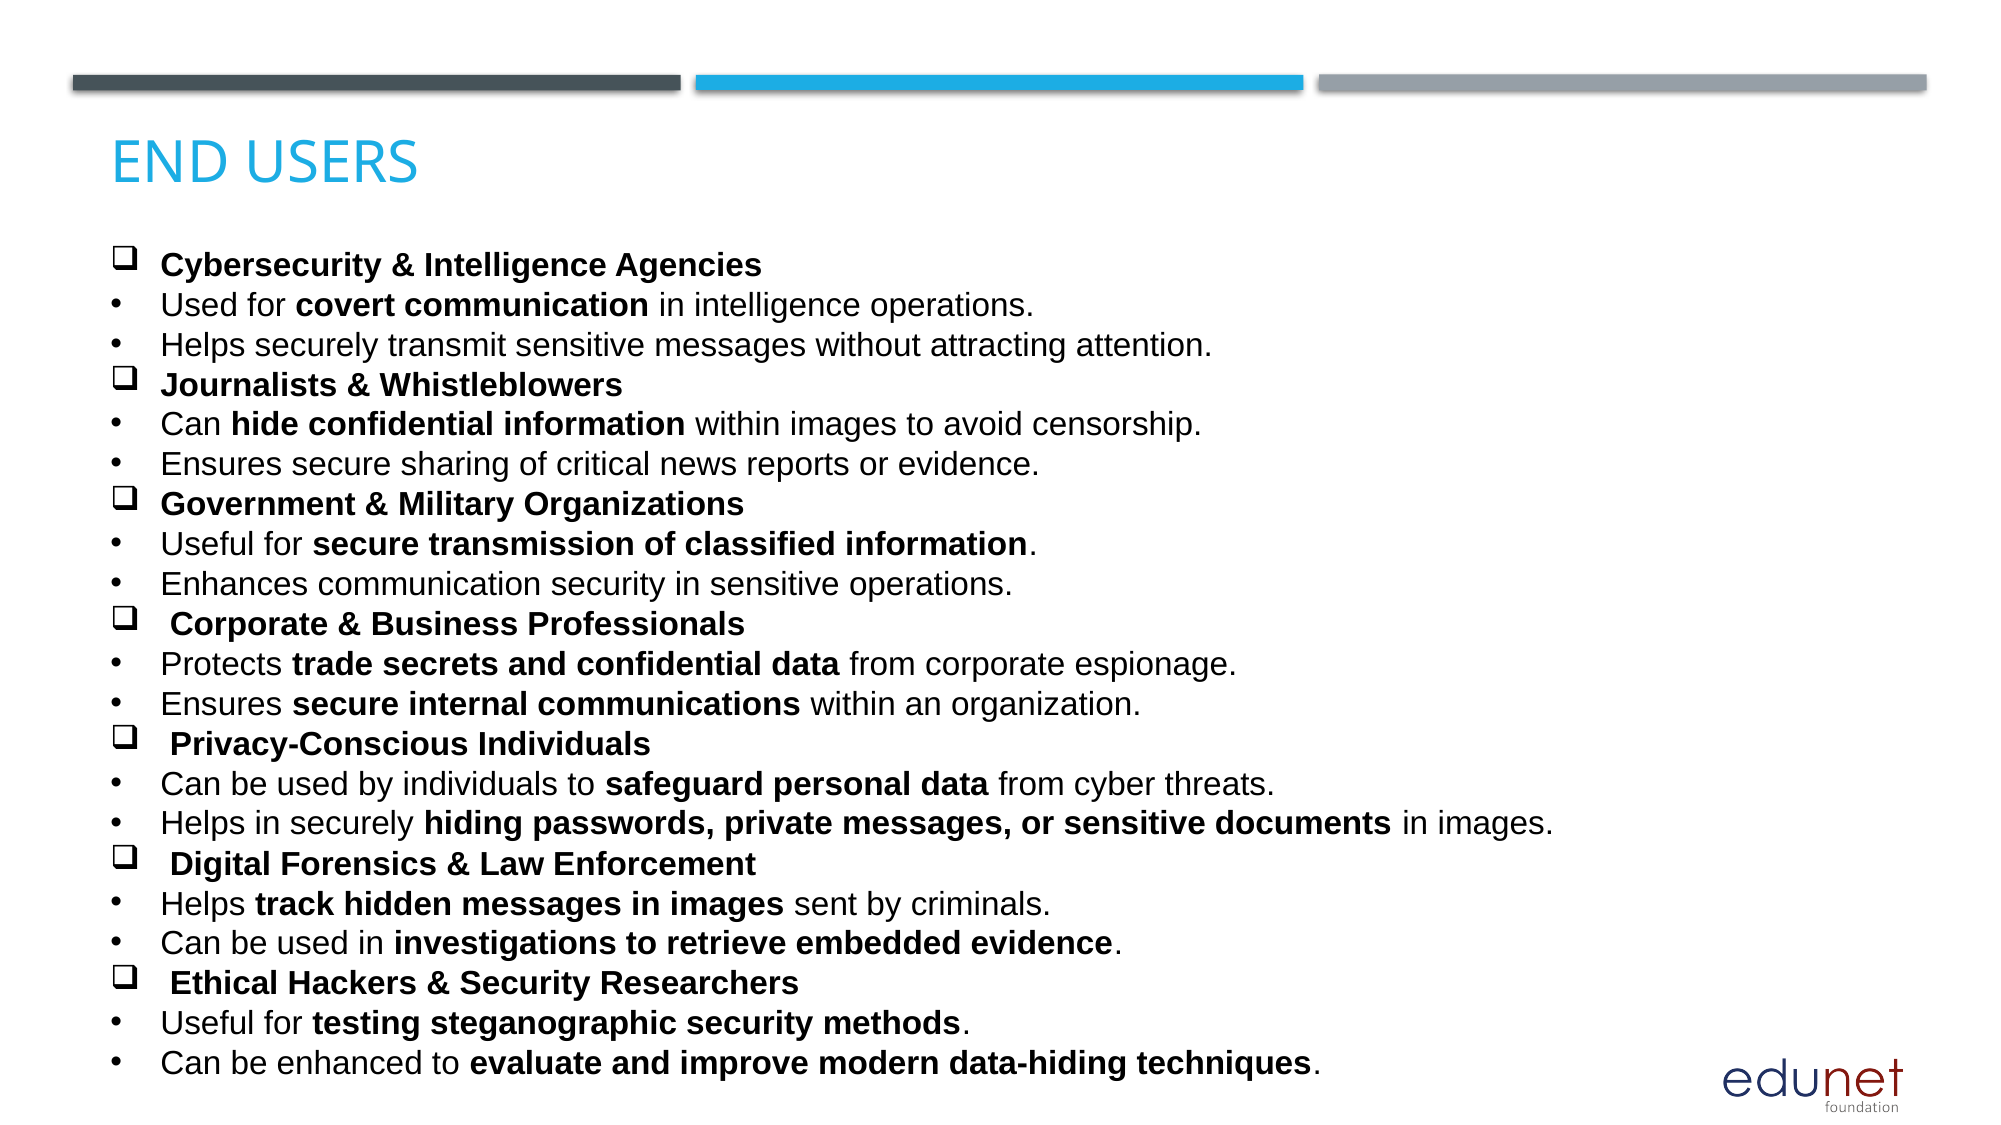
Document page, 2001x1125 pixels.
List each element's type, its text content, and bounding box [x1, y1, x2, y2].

picture [1719, 1056, 1905, 1116]
list Cybersecurity & Intelligence Agencies Used for covert communication in intelligence operations. Helps securely transmit sensitive messages without attracting attention. Journalists & Whistleblowers Can hide confidential information within images to avoid censorship. Ensures secure sharing of critical news reports or evidence. Government & Military Organizations Useful for secure transmission of classified information. Enhances communication security in sensitive operations. Corporate & Business Professionals Protects trade secrets and confidential data from corporate espionage. Ensures secure internal communications within an organization. Privacy-Conscious Individuals Can be used by individuals to safeguard personal data from cyber threats. Helps in securely hiding passwords, private messages, or sensitive documents in images. Digital Forensics & Law Enforcement Helps track hidden messages in images sent by criminals. Can be used in investigations to retrieve embedded evidence. Ethical Hackers & Security Researchers Useful for testing steganographic security methods. Can be enhanced to evaluate and improve modern data-hiding techniques. [95, 235, 1847, 1089]
title End users [95, 115, 1905, 203]
